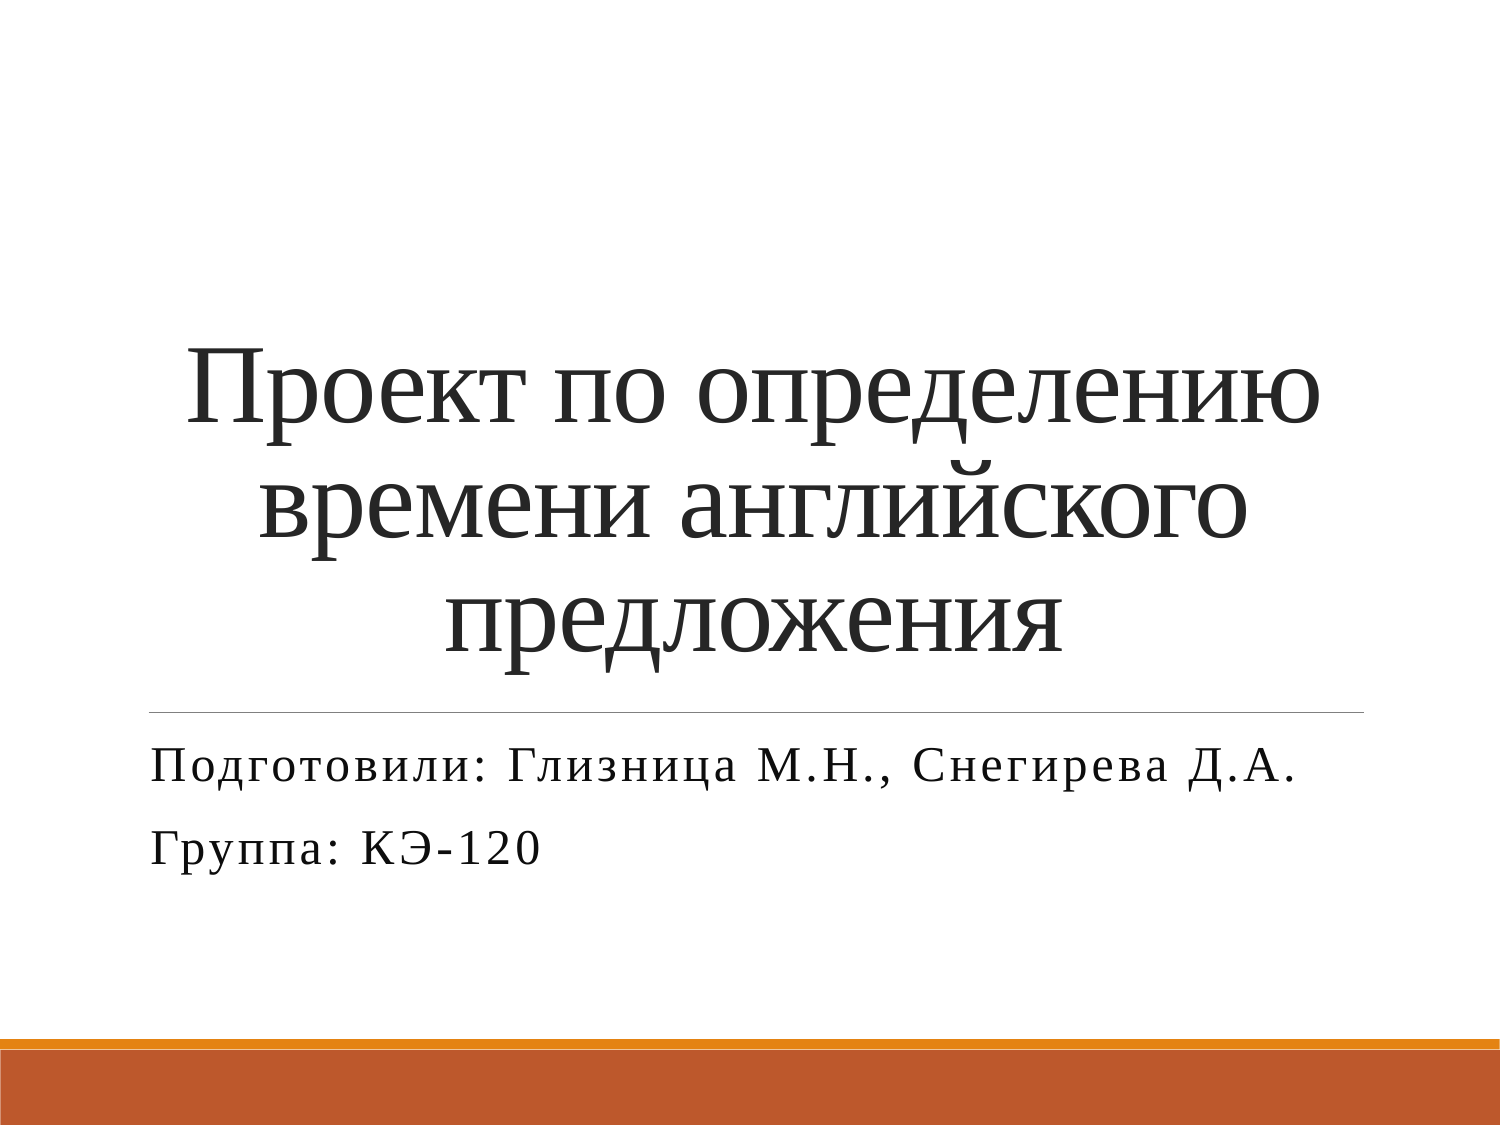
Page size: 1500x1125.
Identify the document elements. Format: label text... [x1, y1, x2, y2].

title Проект по определению времени английского предложения [135, 97, 1373, 683]
subtitle Подготовили: Глизница М.Н., Снегирева Д.А. Группа: КЭ-120 [135, 730, 1373, 1038]
